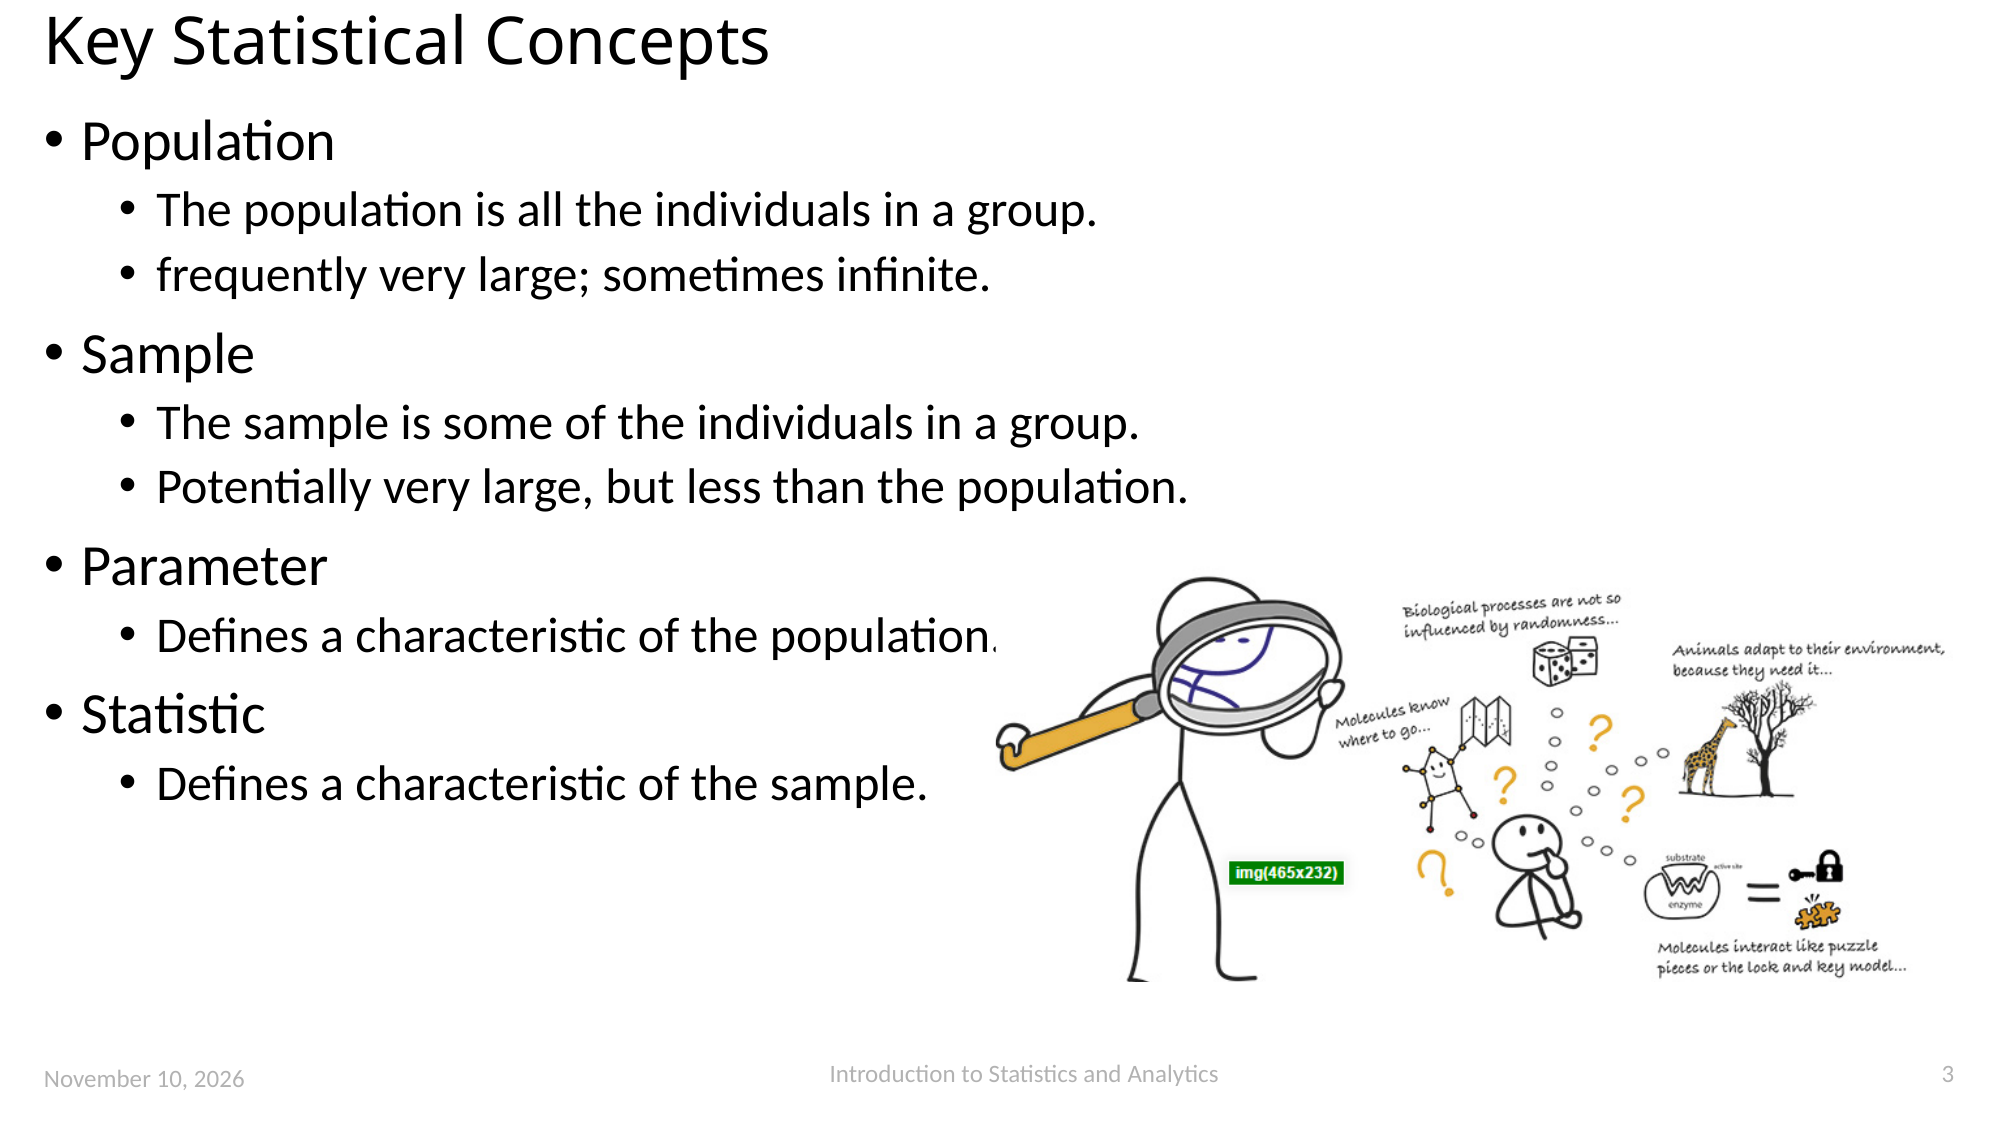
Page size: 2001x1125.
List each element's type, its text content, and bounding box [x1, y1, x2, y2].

list Population The population is all the individuals in a group. frequently very large; sometimes infinite. Sample The sample is some of the individuals in a group. Potentially very large, but less than the population. Parameter Defines a characteristic of the population. Statistic Defines a characteristic of the sample. [29, 102, 1970, 1014]
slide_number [29, 1047, 332, 1108]
slide_number 3 [1717, 1042, 1970, 1103]
footer Introduction to Statistics and Analytics [350, 1042, 1699, 1103]
picture [995, 558, 1953, 982]
title Key Statistical Concepts [29, 0, 1970, 88]
